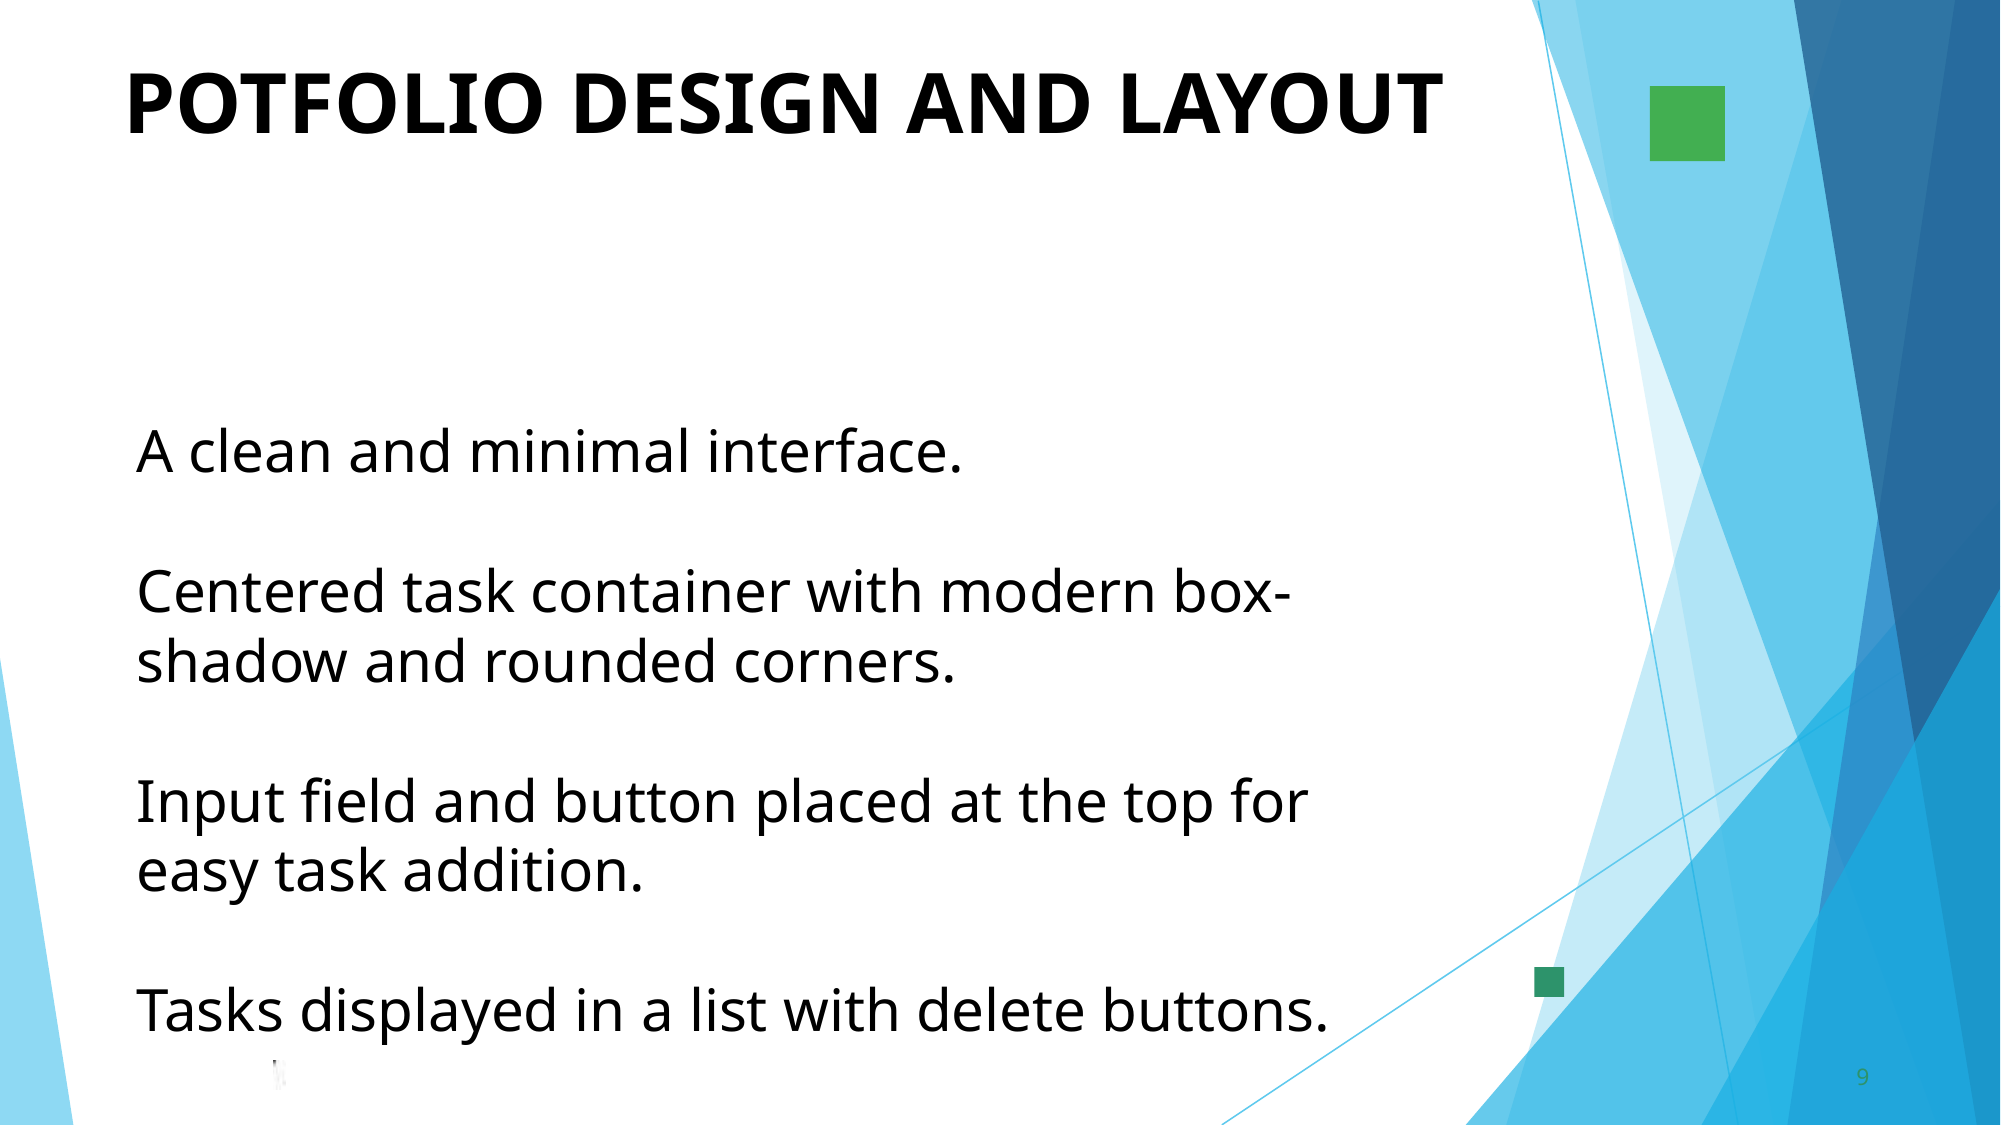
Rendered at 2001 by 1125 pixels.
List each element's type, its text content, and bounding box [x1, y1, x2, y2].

text_box [1534, 967, 1565, 997]
text_box A clean and minimal interface. Centered task container with modern box-shadow and rounded corners. Input field and button placed at the top for easy task addition. Tasks displayed in a list with delete buttons. [121, 406, 1391, 1052]
text_box 9 [1849, 1061, 1888, 1095]
picture [273, 1060, 286, 1090]
text_box [1649, 86, 1725, 162]
text_box POTFOLIO DESIGN AND LAYOUT [121, 47, 1564, 150]
